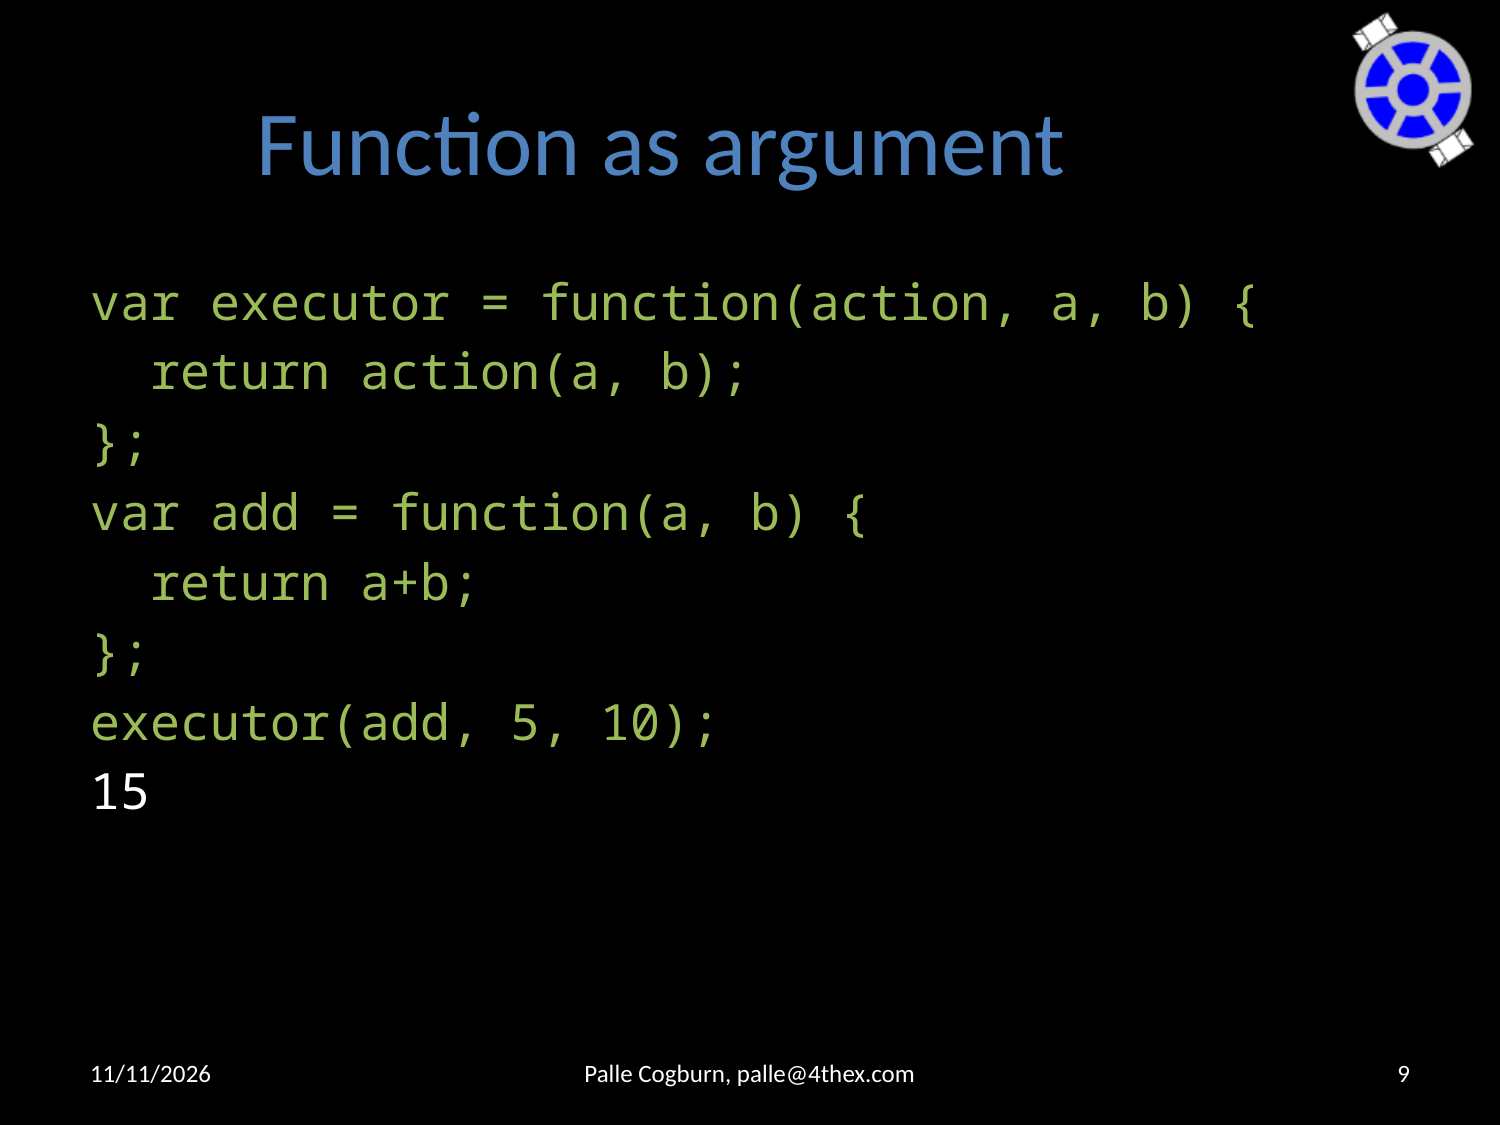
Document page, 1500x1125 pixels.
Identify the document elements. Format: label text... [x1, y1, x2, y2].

list var executor = function(action, a, b) { return action(a, b); }; var add = function(a, b) { return a+b; }; executor(add, 5, 10); 15 [75, 262, 1425, 1005]
title Function as argument [75, 45, 1248, 233]
slide_number 9 [1074, 1042, 1425, 1103]
footer Palle Cogburn, palle@4thex.com [512, 1042, 988, 1103]
picture [1326, 0, 1500, 188]
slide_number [75, 1042, 425, 1103]
